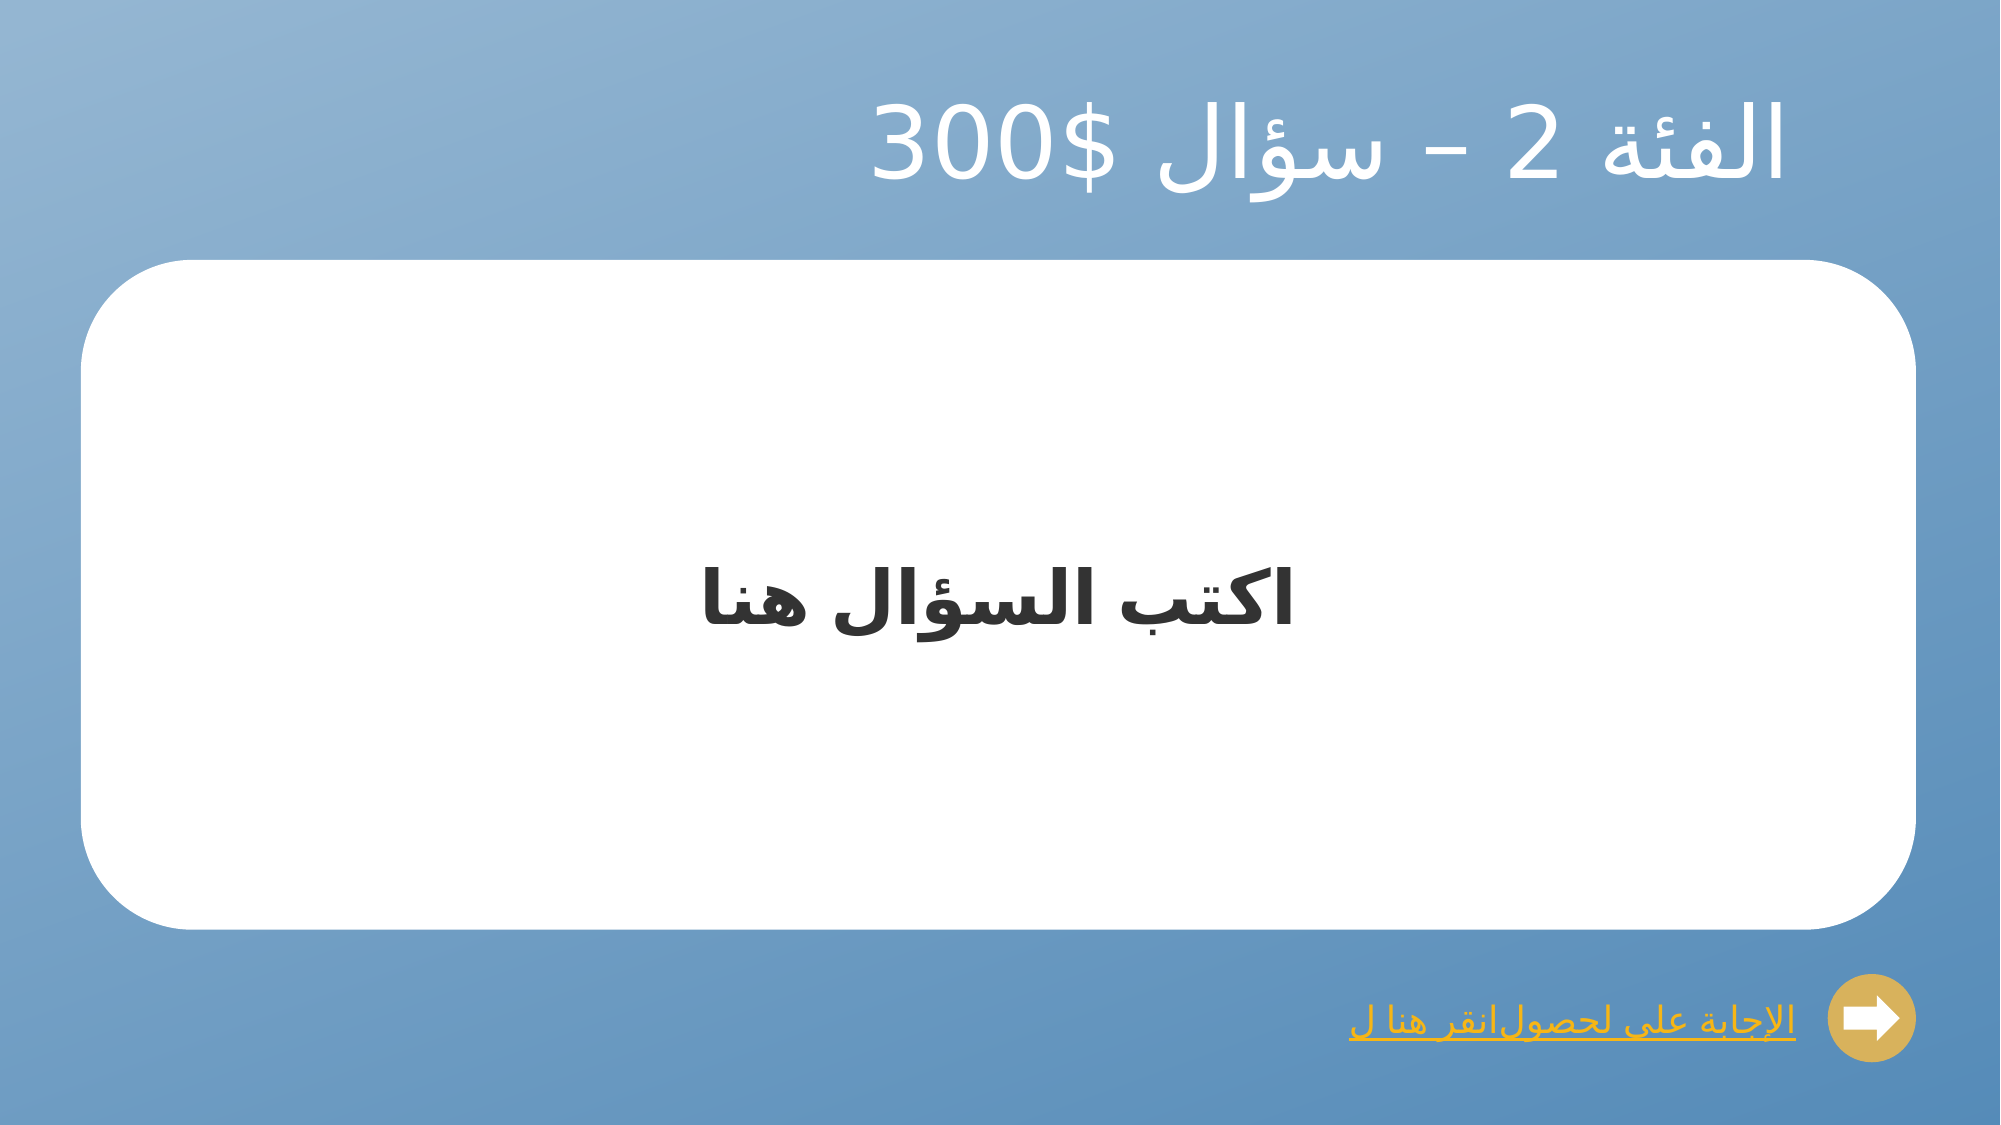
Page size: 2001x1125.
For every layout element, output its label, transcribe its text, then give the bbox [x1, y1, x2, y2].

title الفئة 2 – سؤال $300 [80, 37, 1806, 255]
text_box انقر هنا للحصول على الإجابة [1230, 988, 1812, 1052]
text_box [1827, 973, 1916, 1063]
text_box اكتب السؤال هنا [79, 258, 1917, 931]
